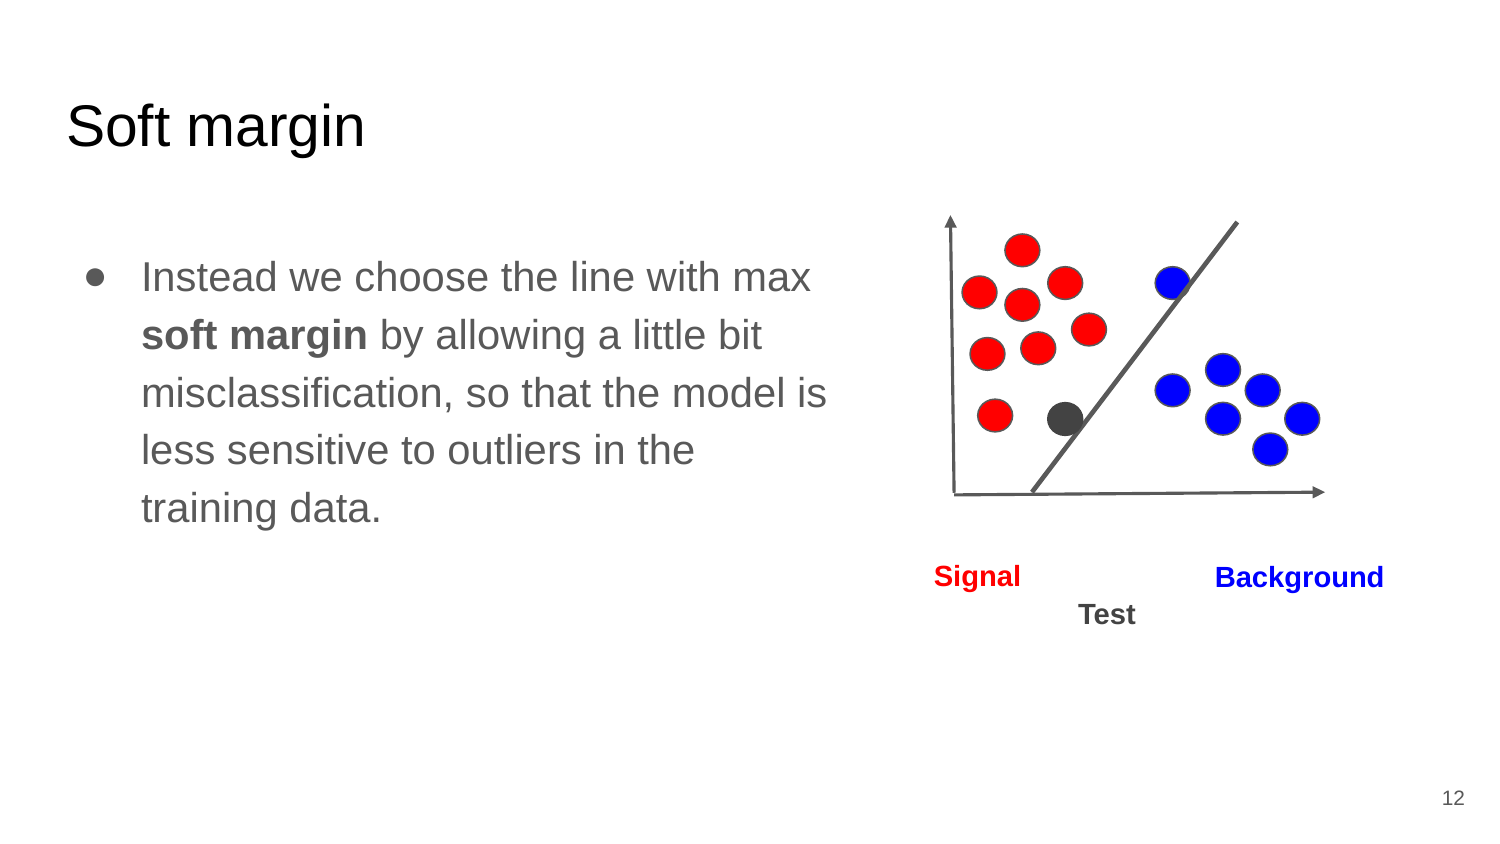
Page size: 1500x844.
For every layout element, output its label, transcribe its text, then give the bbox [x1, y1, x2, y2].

list Instead we choose the line with max soft margin by allowing a little bit misclassification, so that the model is less sensitive to outliers in the training data. [51, 227, 857, 788]
text_box [1245, 373, 1281, 407]
text_box [970, 337, 1005, 371]
text_box [977, 399, 1013, 432]
text_box [1284, 402, 1320, 436]
title Soft margin [51, 72, 1449, 167]
text_box [1004, 288, 1026, 322]
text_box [1031, 221, 1238, 493]
text_box [1252, 433, 1288, 466]
text_box Signal [918, 542, 1072, 607]
text_box [1020, 336, 1026, 360]
text_box Background [1199, 542, 1405, 608]
slide_number ‹#› [1389, 764, 1480, 830]
text_box [1004, 233, 1026, 267]
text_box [959, 491, 1027, 496]
text_box Test [1063, 580, 1216, 646]
text_box [962, 276, 997, 309]
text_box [950, 214, 955, 493]
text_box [1241, 491, 1326, 496]
